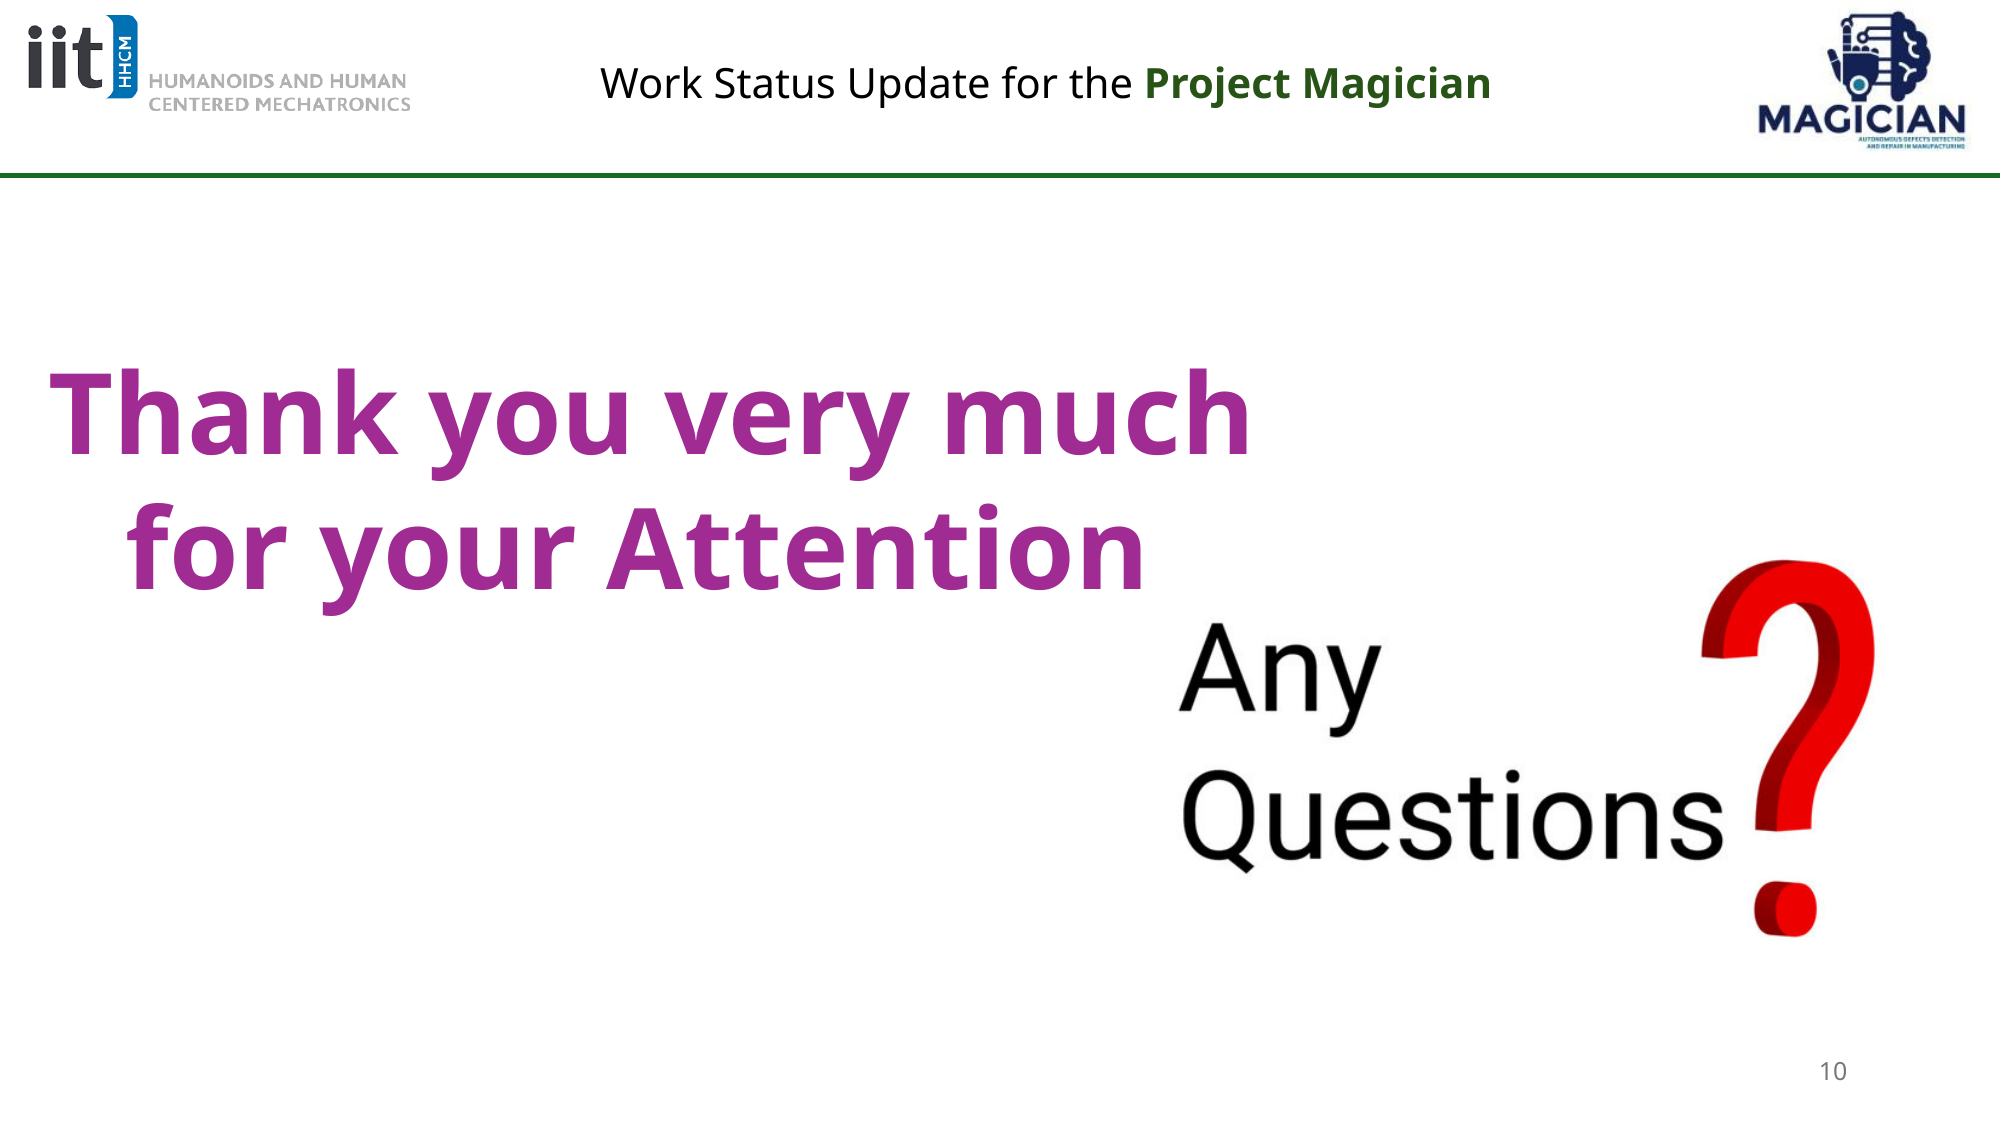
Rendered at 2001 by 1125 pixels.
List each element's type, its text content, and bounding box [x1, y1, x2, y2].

slide_number 10 [1412, 1042, 1863, 1103]
text_box Thank you very much for your Attention [19, 334, 1286, 620]
picture [18, 14, 410, 112]
text_box Work Status Update for the Project Magician [585, 49, 1523, 115]
picture [1147, 530, 1922, 968]
picture [1743, 0, 1982, 154]
